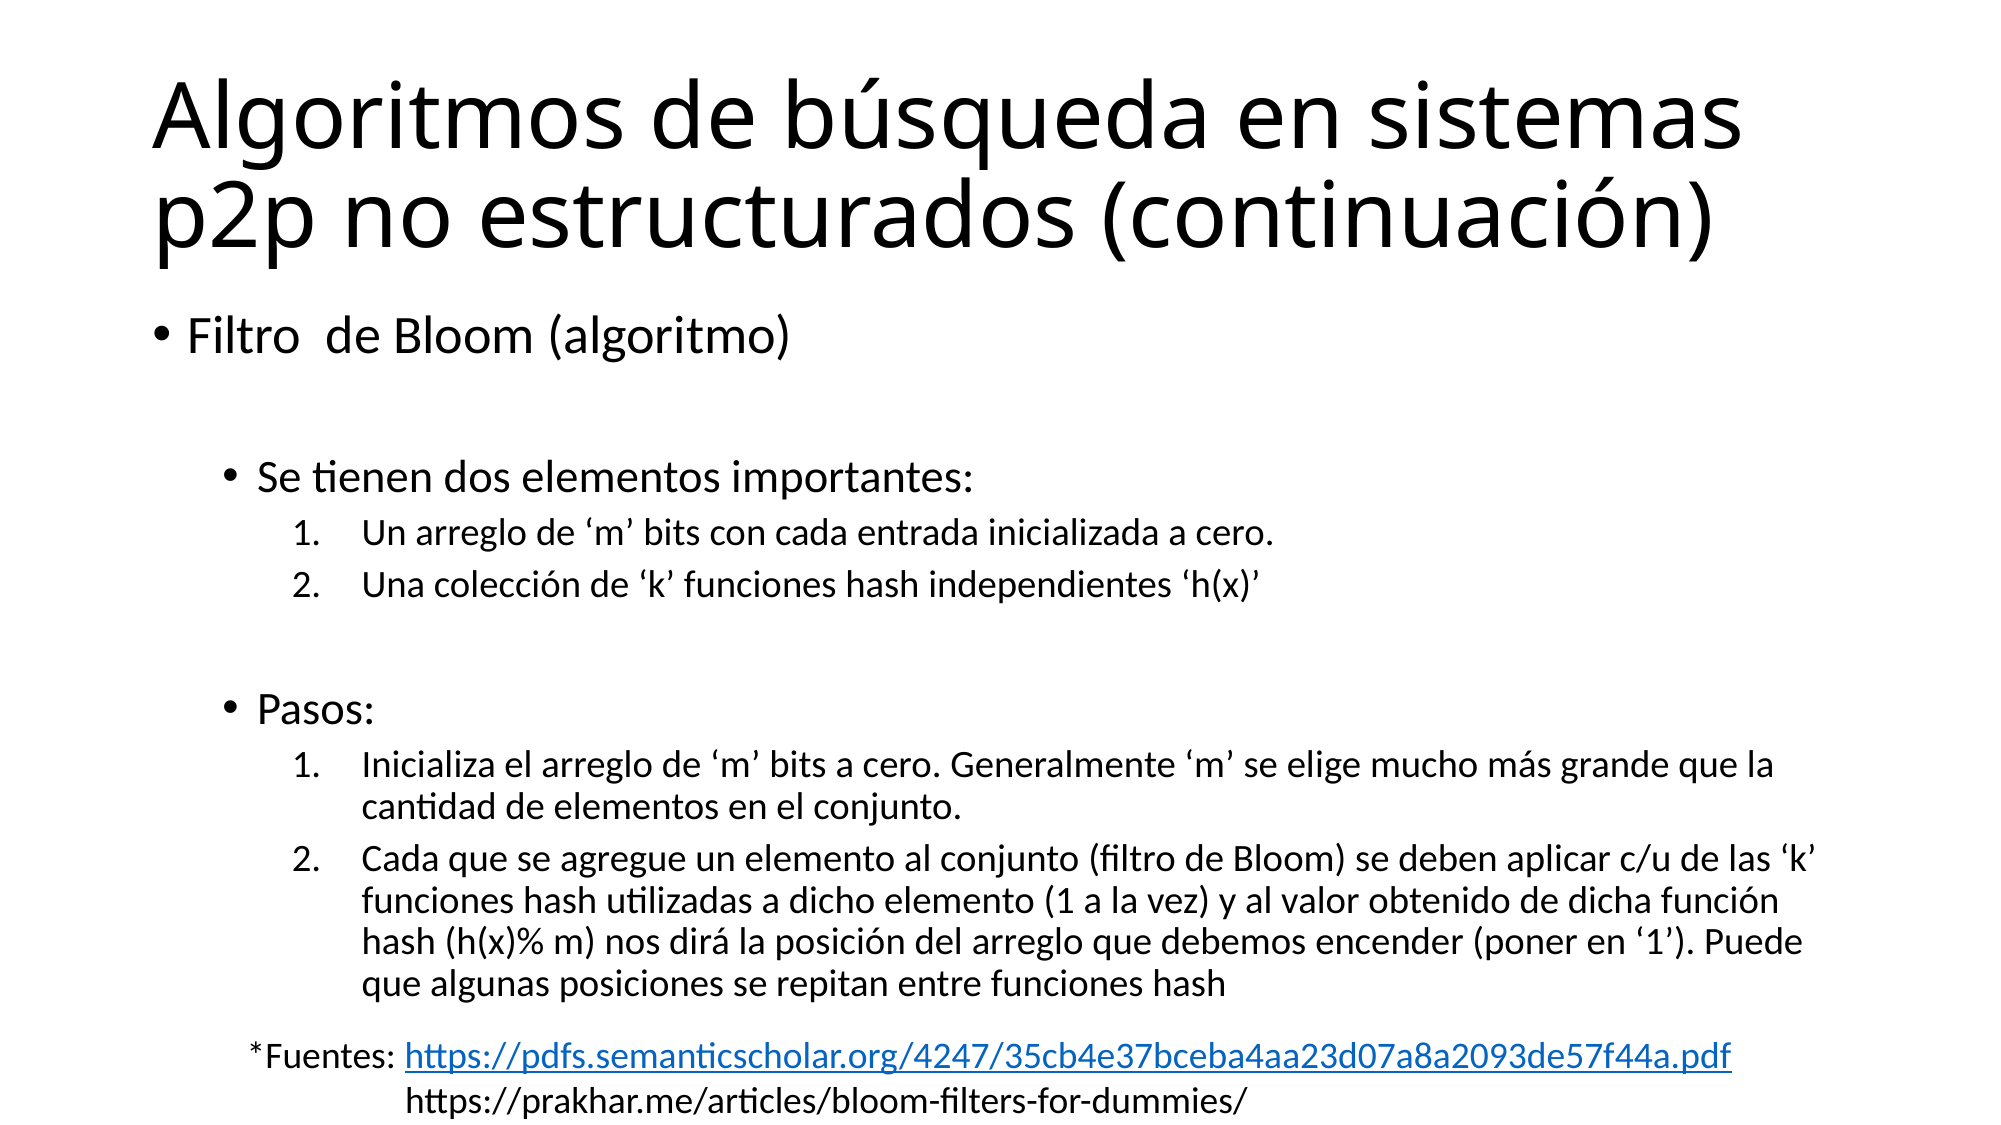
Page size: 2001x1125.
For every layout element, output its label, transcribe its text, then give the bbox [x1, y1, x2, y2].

title Algoritmos de búsqueda en sistemas p2p no estructurados (continuación) [137, 59, 1863, 278]
text_box *Fuentes: https://pdfs.semanticscholar.org/4247/35cb4e37bceba4aa23d07a8a2093de57f44a.pdf https://prakhar.me/articles/bloom-filters-for-dummies/ [231, 1023, 1756, 1125]
list Filtro de Bloom (algoritmo) Se tienen dos elementos importantes: Un arreglo de ‘m’ bits con cada entrada inicializada a cero. Una colección de ‘k’ funciones hash independientes ‘h(x)’ Pasos: Inicializa el arreglo de ‘m’ bits a cero. Generalmente ‘m’ se elige mucho más grande que la cantidad de elementos en el conjunto. Cada que se agregue un elemento al conjunto (filtro de Bloom) se deben aplicar c/u de las ‘k’ funciones hash utilizadas a dicho elemento (1 a la vez) y al valor obtenido de dicha función hash (h(x)% m) nos dirá la posición del arreglo que debemos encender (poner en ‘1’). Puede que algunas posiciones se repitan entre funciones hash [137, 299, 1863, 1014]
